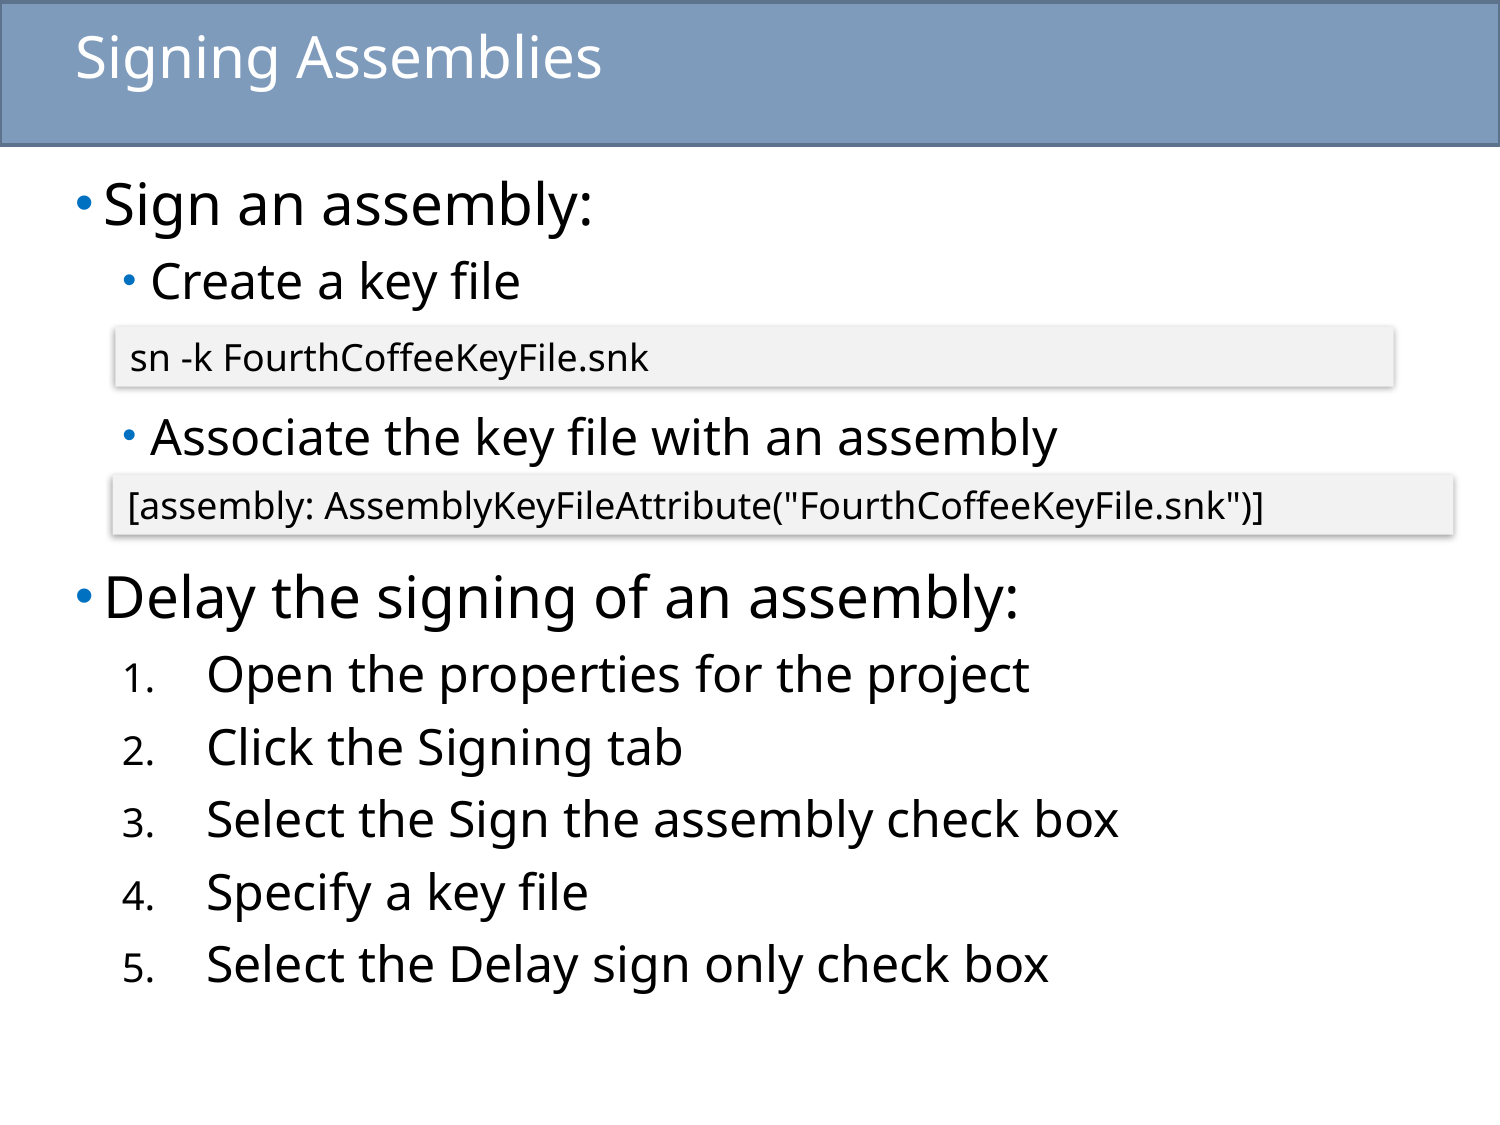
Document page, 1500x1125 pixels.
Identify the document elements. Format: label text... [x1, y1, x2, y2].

text_box sn -k FourthCoffeeKeyFile.snk [115, 326, 1394, 387]
list Sign an assembly: Create a key file Associate the key file with an assembly Delay the signing of an assembly: Open the properties for the project Click the Signing tab Select the Sign the assembly check box Specify a key file Select the Delay sign only check box [74, 167, 1408, 1013]
text_box [assembly: AssemblyKeyFileAttribute("FourthCoffeeKeyFile.snk")] [112, 474, 1454, 535]
title Signing Assemblies [75, 0, 1351, 122]
